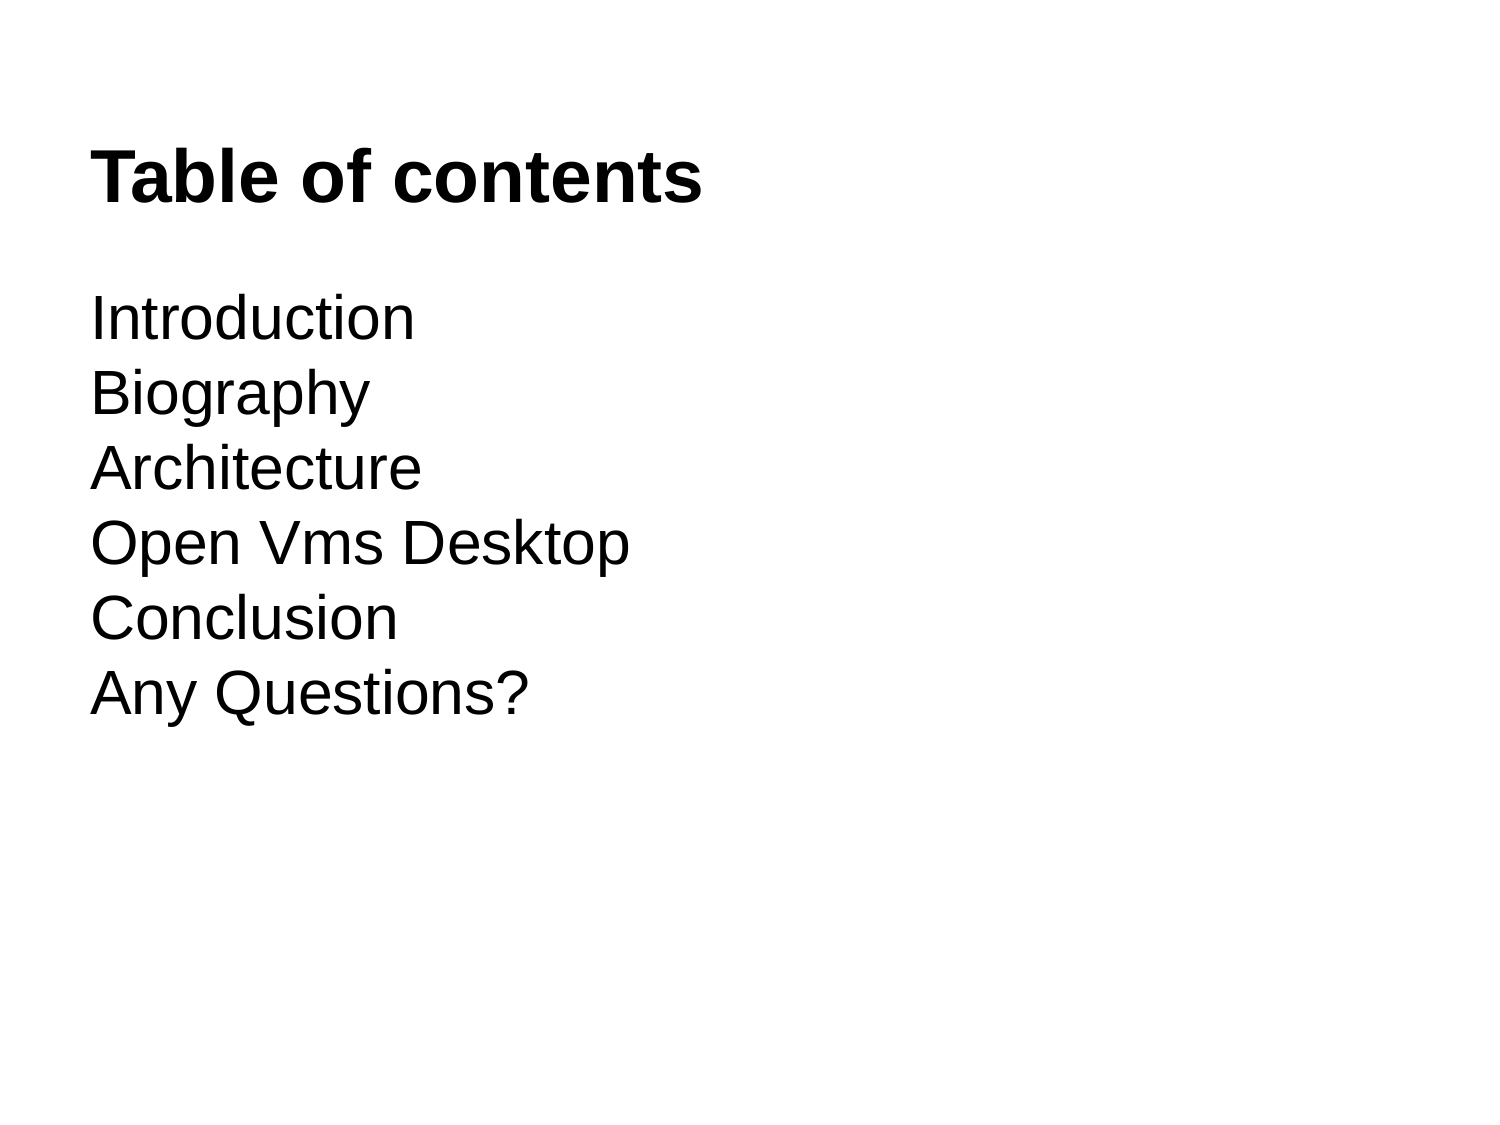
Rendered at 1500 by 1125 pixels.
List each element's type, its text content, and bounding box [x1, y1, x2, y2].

list Introduction Biography Architecture Open Vms Desktop Conclusion Any Questions? [75, 262, 1425, 1078]
title Table of contents [75, 45, 1425, 233]
